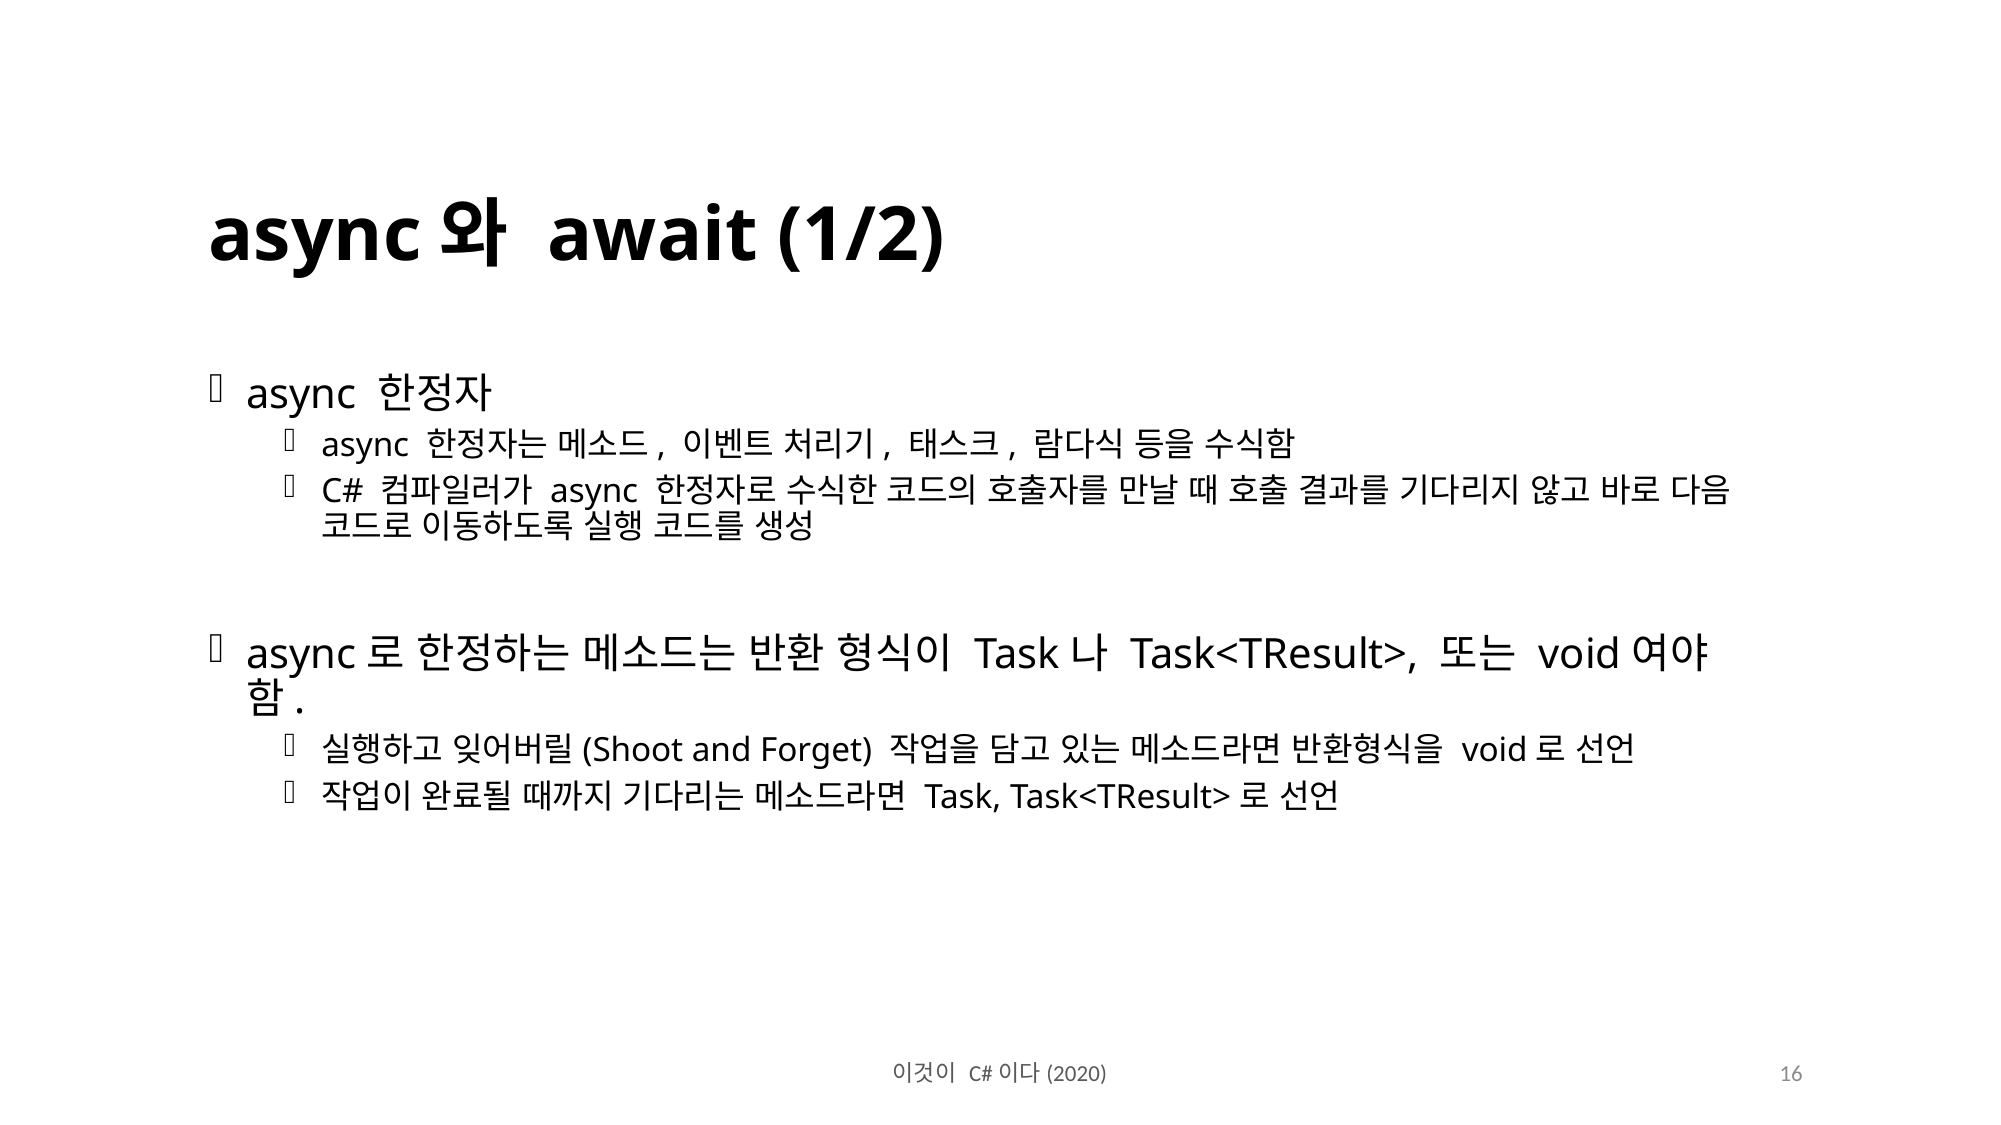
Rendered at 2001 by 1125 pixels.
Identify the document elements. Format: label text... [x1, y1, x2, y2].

text_box async와 await (1/2) async 한정자 async 한정자는 메소드, 이벤트 처리기, 태스크, 람다식 등을 수식함 C# 컴파일러가 async 한정자로 수식한 코드의 호출자를 만날 때 호출 결과를 기다리지 않고 바로 다음 코드로 이동하도록 실행 코드를 생성 async로 한정하는 메소드는 반환 형식이 Task나 Task<TResult>, 또는 void여야 함. 실행하고 잊어버릴(Shoot and Forget) 작업을 담고 있는 메소드라면 반환형식을 void로 선언 작업이 완료될 때까지 기다리는 메소드라면 Task, Task<TResult>로 선언 [193, 180, 1767, 642]
footer 이것이 C#이다(2020) [662, 1042, 1338, 1103]
slide_number 16 [1413, 1042, 1819, 1103]
